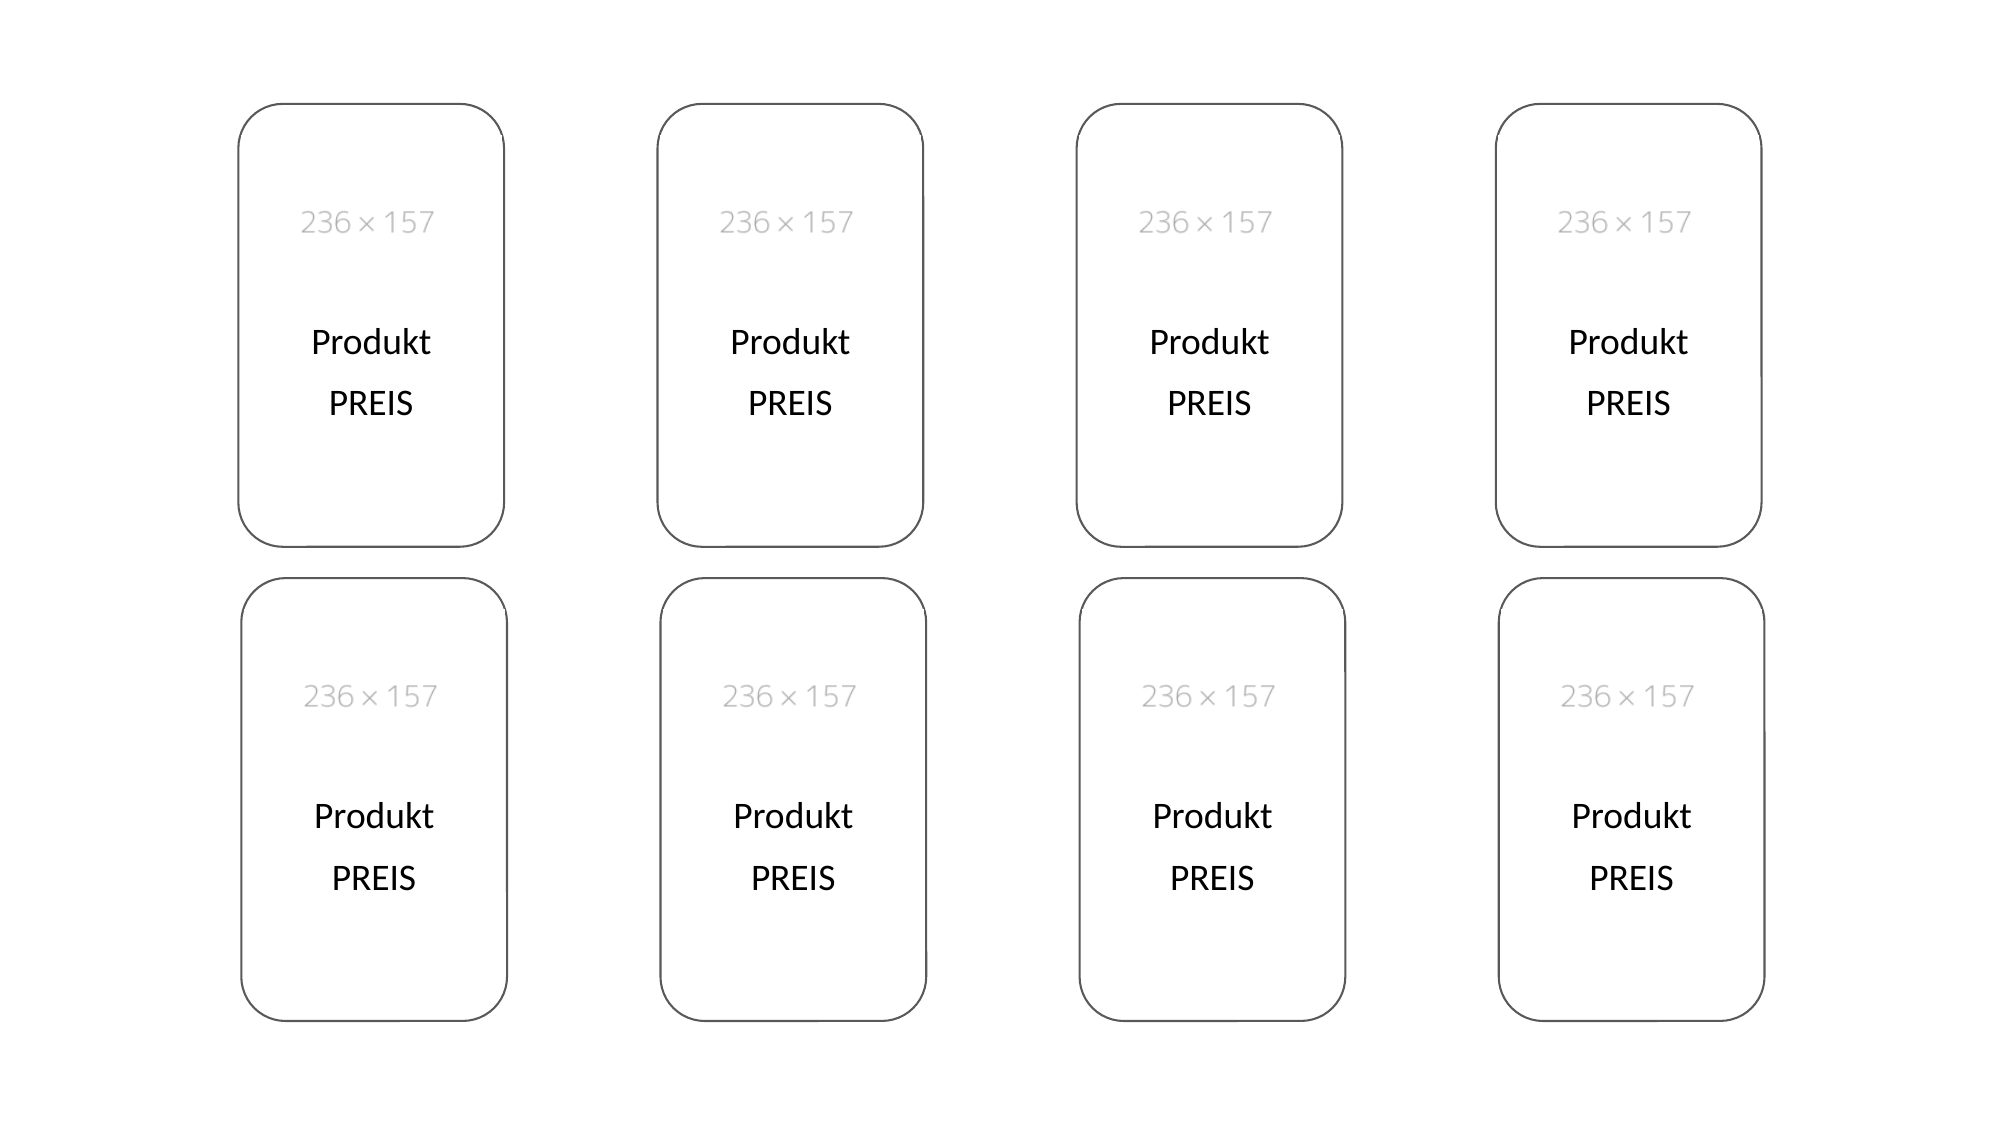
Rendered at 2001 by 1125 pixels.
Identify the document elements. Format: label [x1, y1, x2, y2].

text_box [660, 578, 927, 1021]
text_box [1079, 578, 1346, 1021]
text_box [241, 578, 508, 1021]
text_box [238, 103, 505, 547]
text_box [1076, 103, 1343, 547]
text_box [657, 103, 924, 547]
text_box [1498, 578, 1765, 1021]
text_box [1495, 103, 1762, 547]
